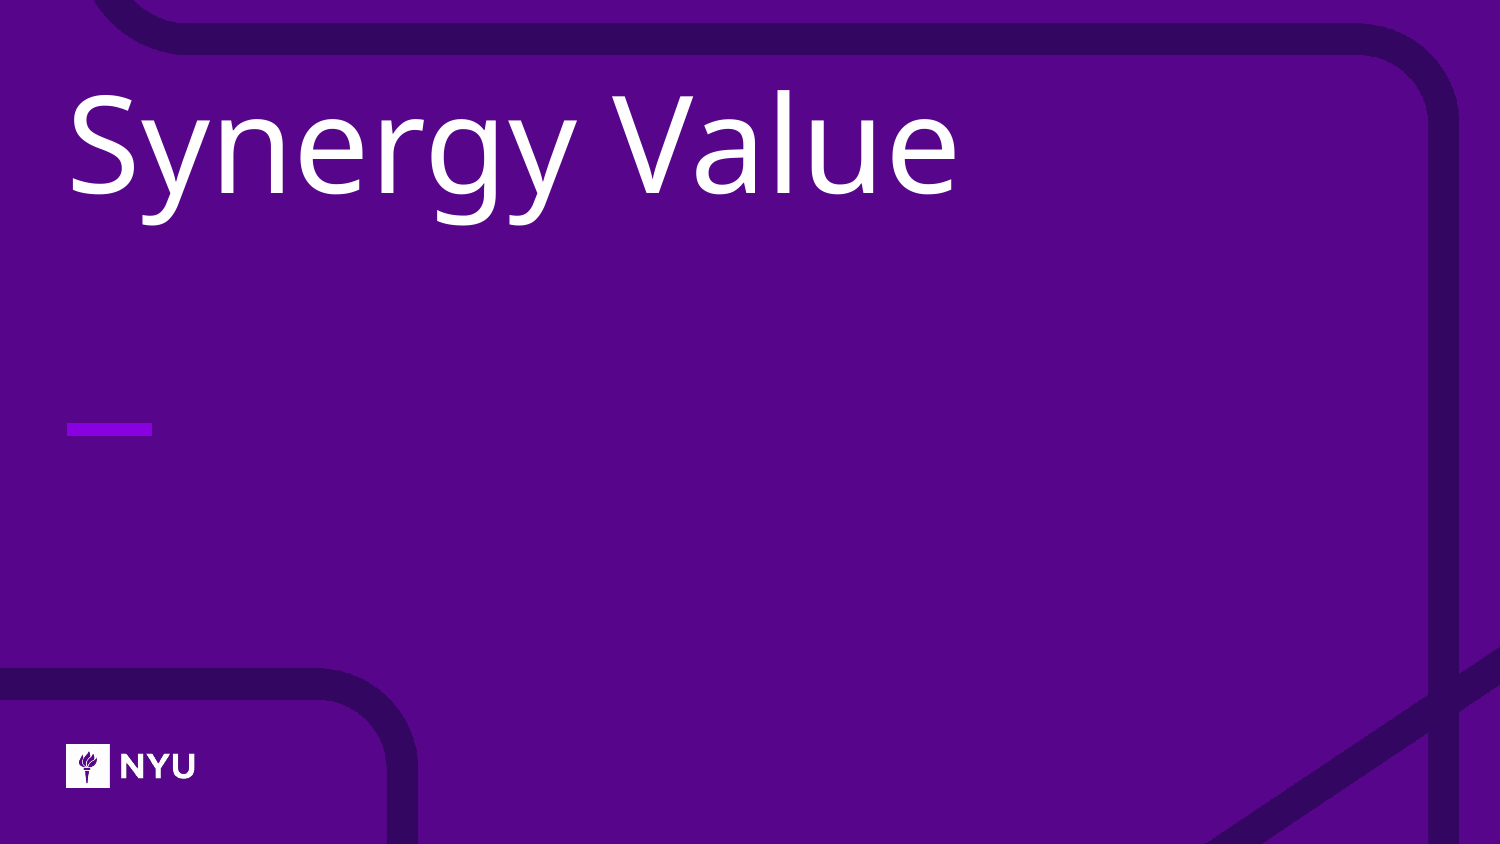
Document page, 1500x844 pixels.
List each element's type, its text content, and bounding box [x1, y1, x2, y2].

picture [0, 0, 1500, 844]
text_box [749, 449, 1500, 781]
title Synergy Value [51, 75, 1450, 378]
